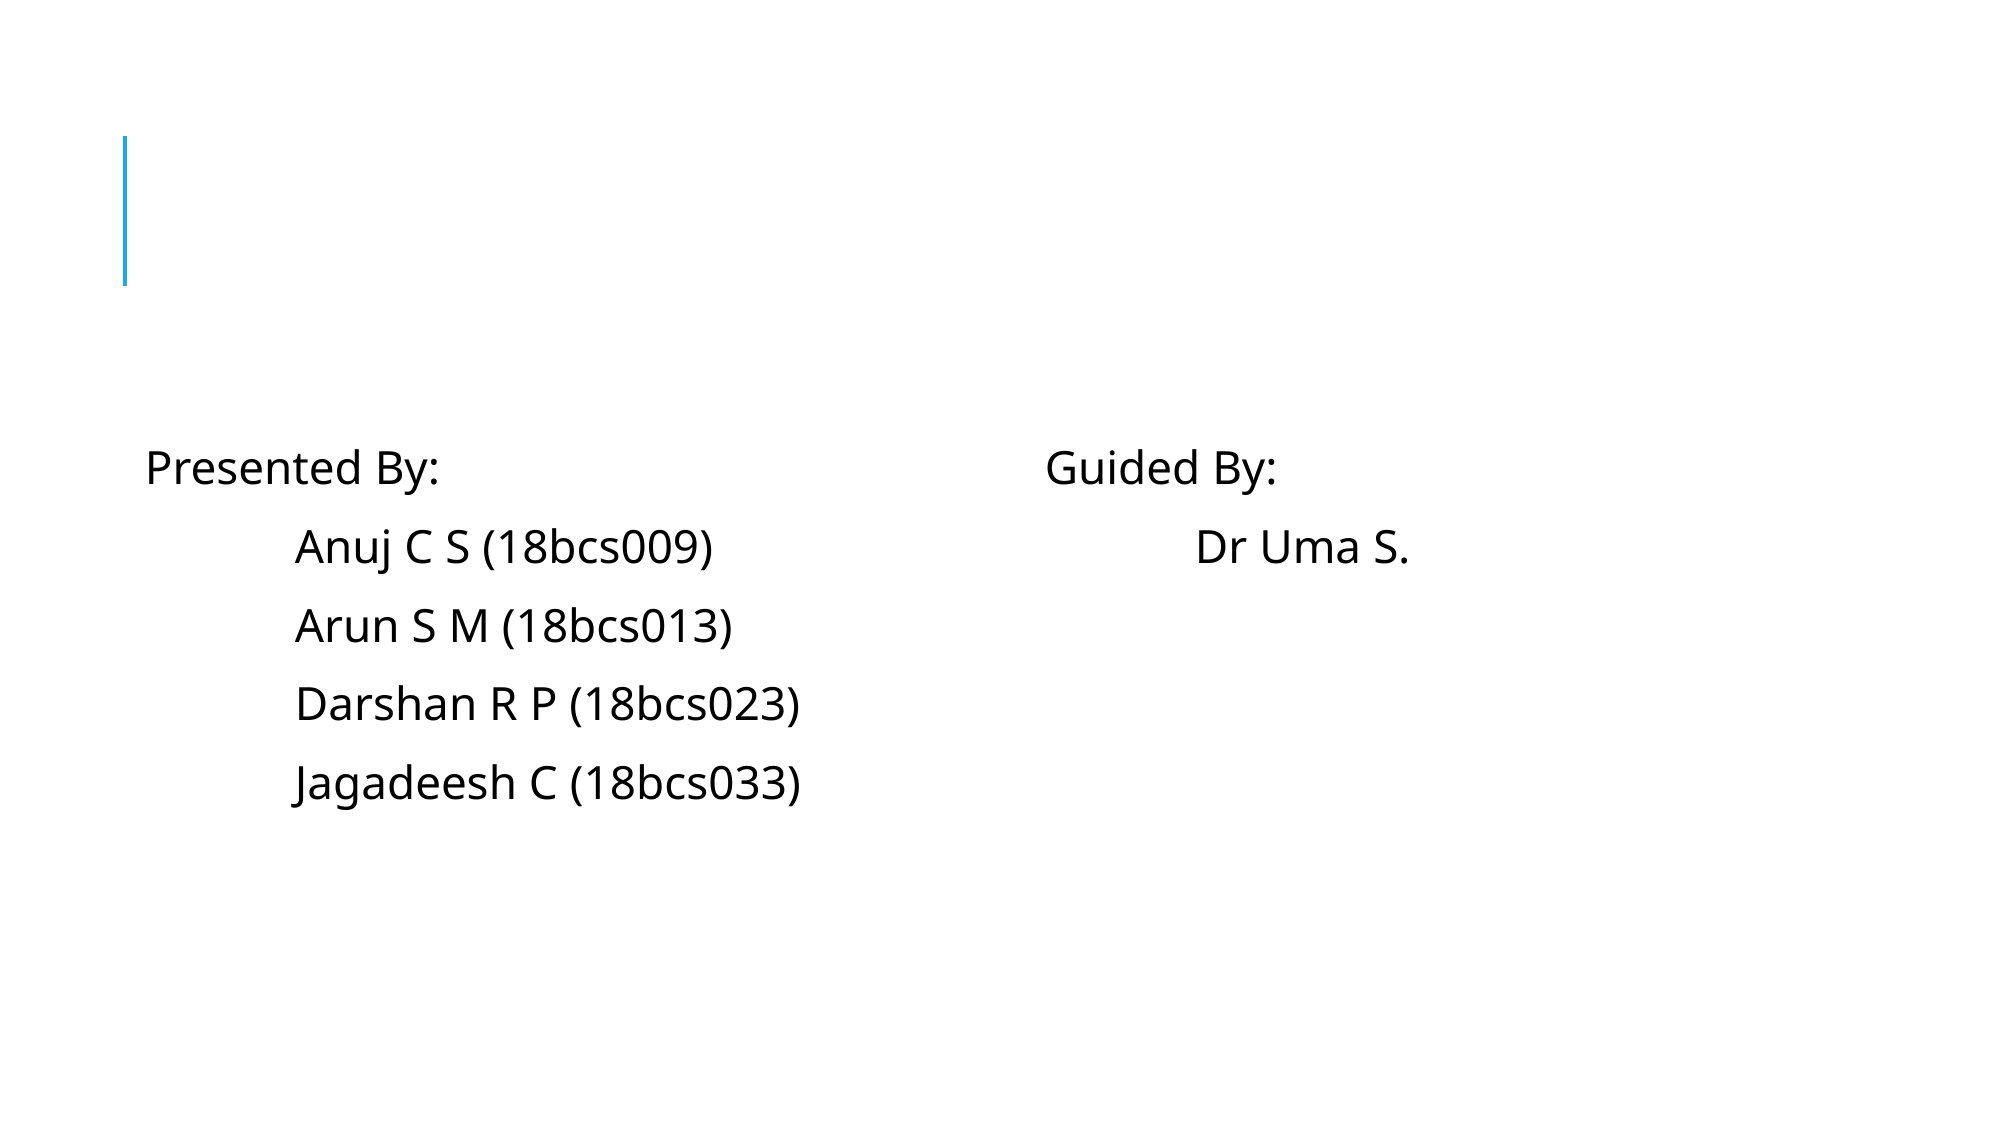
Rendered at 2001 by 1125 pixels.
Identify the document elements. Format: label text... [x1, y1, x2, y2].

list Presented By: Guided By: Anuj C S (18bcs009) Dr Uma S. Arun S M (18bcs013) Darshan R P (18bcs023) Jagadeesh C (18bcs033) [137, 437, 1863, 1014]
